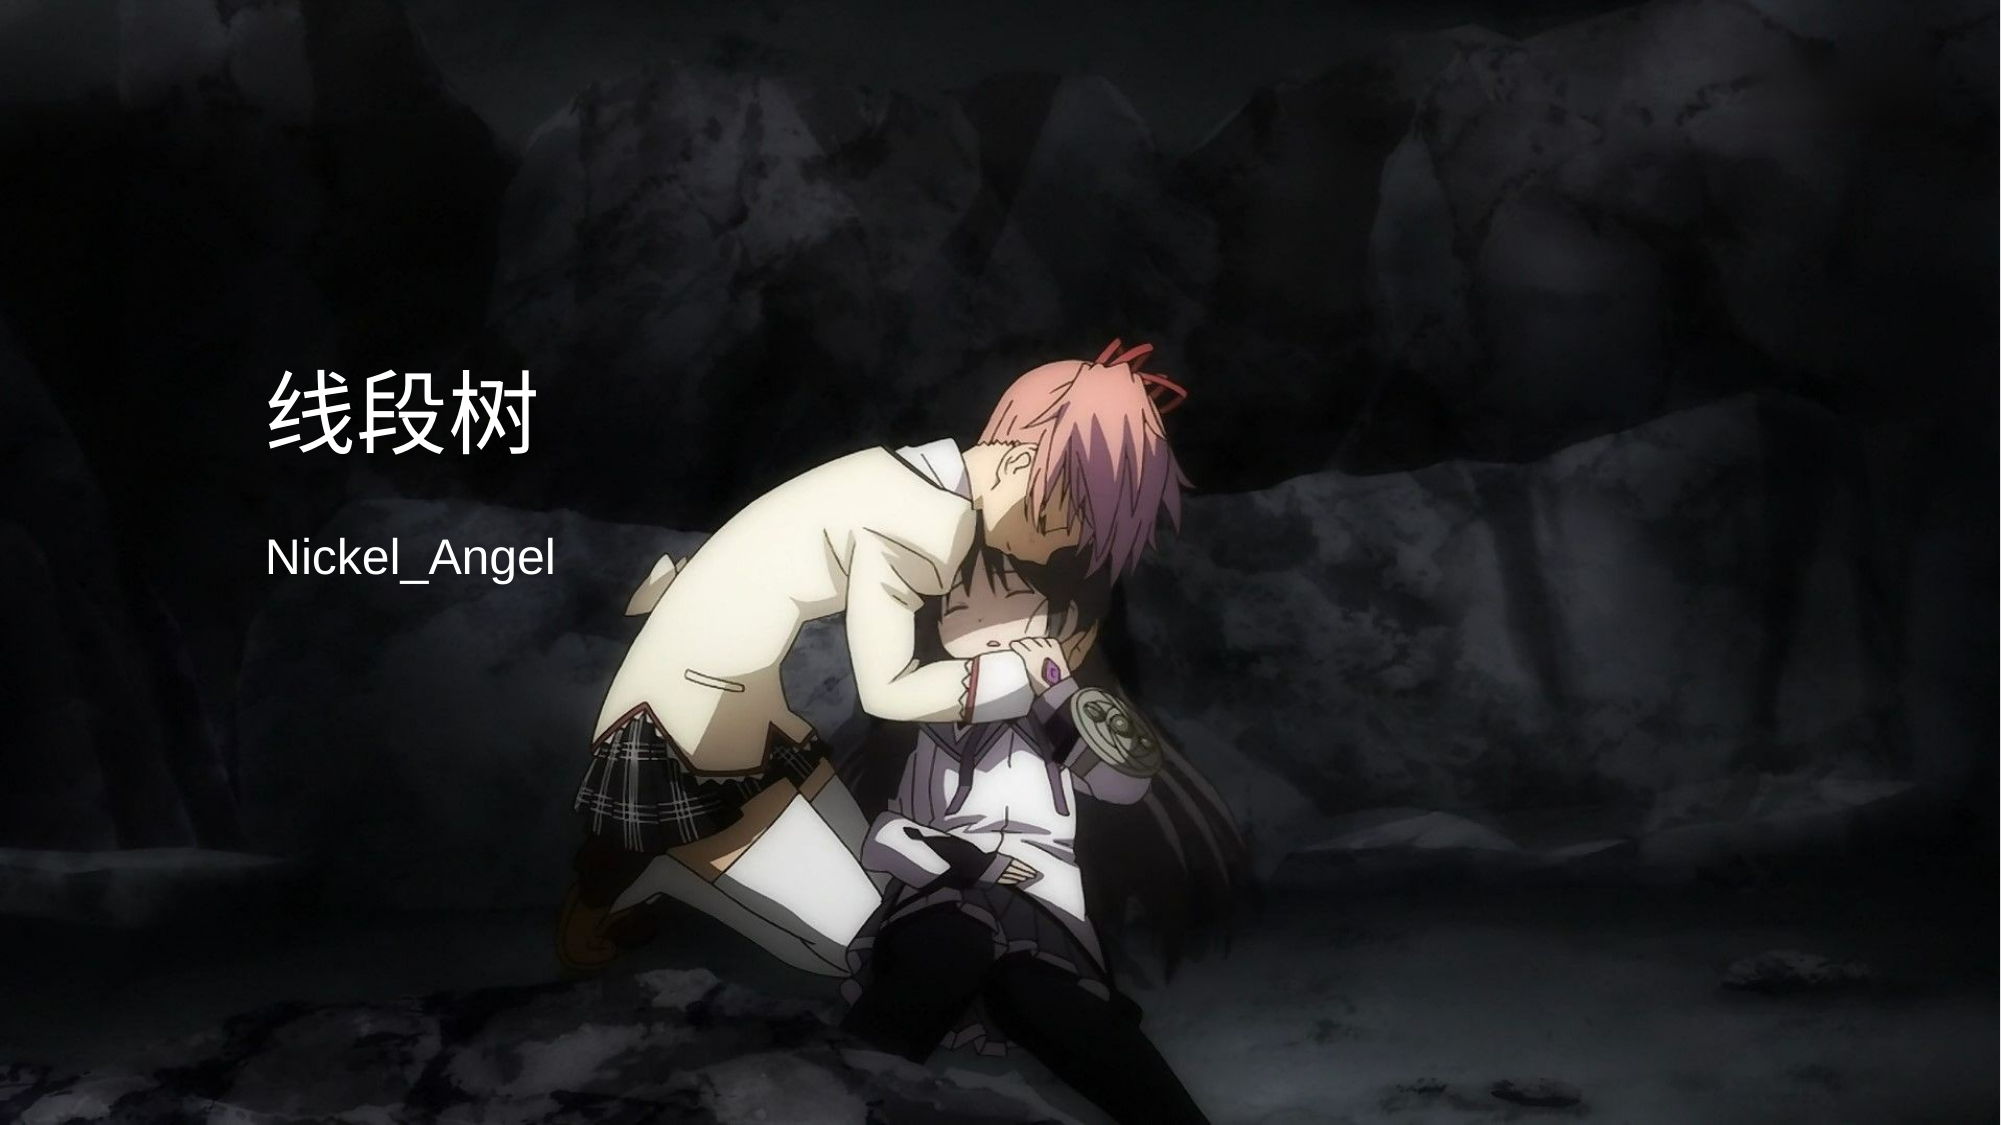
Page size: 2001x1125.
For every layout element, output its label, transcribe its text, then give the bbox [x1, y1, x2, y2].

list Nickel_Angel [249, 523, 1750, 599]
picture [0, 0, 2001, 1125]
list 线段树 [249, 360, 1750, 523]
